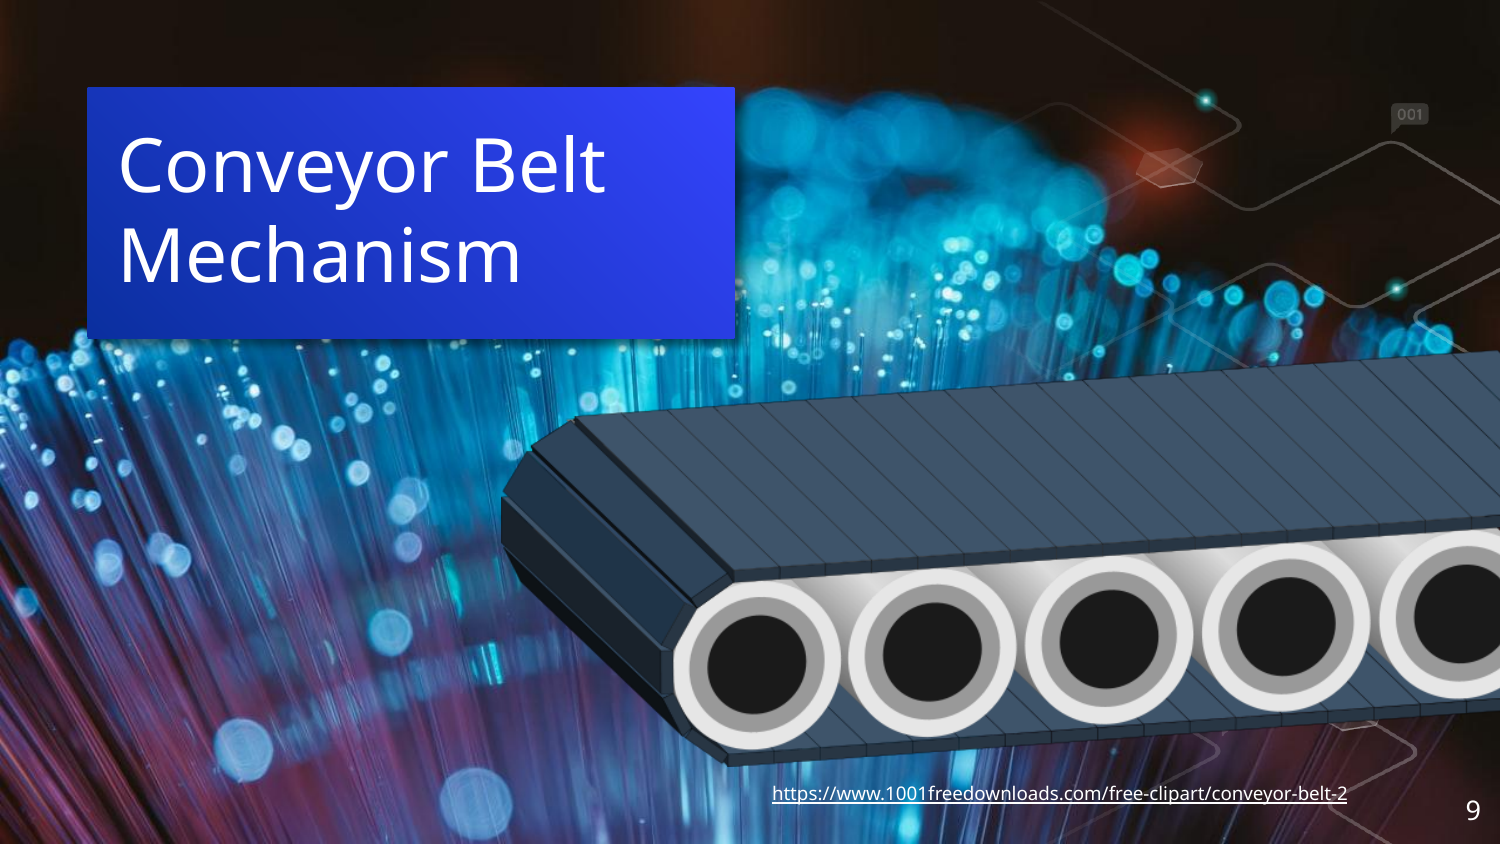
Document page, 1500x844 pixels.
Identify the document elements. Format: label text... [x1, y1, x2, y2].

slide_number ‹#› [1424, 779, 1482, 844]
picture [0, 0, 1500, 844]
text_box https://www.1001freedownloads.com/free-clipart/conveyor-belt-2 [757, 776, 1424, 844]
title Conveyor Belt Mechanism [87, 87, 735, 339]
